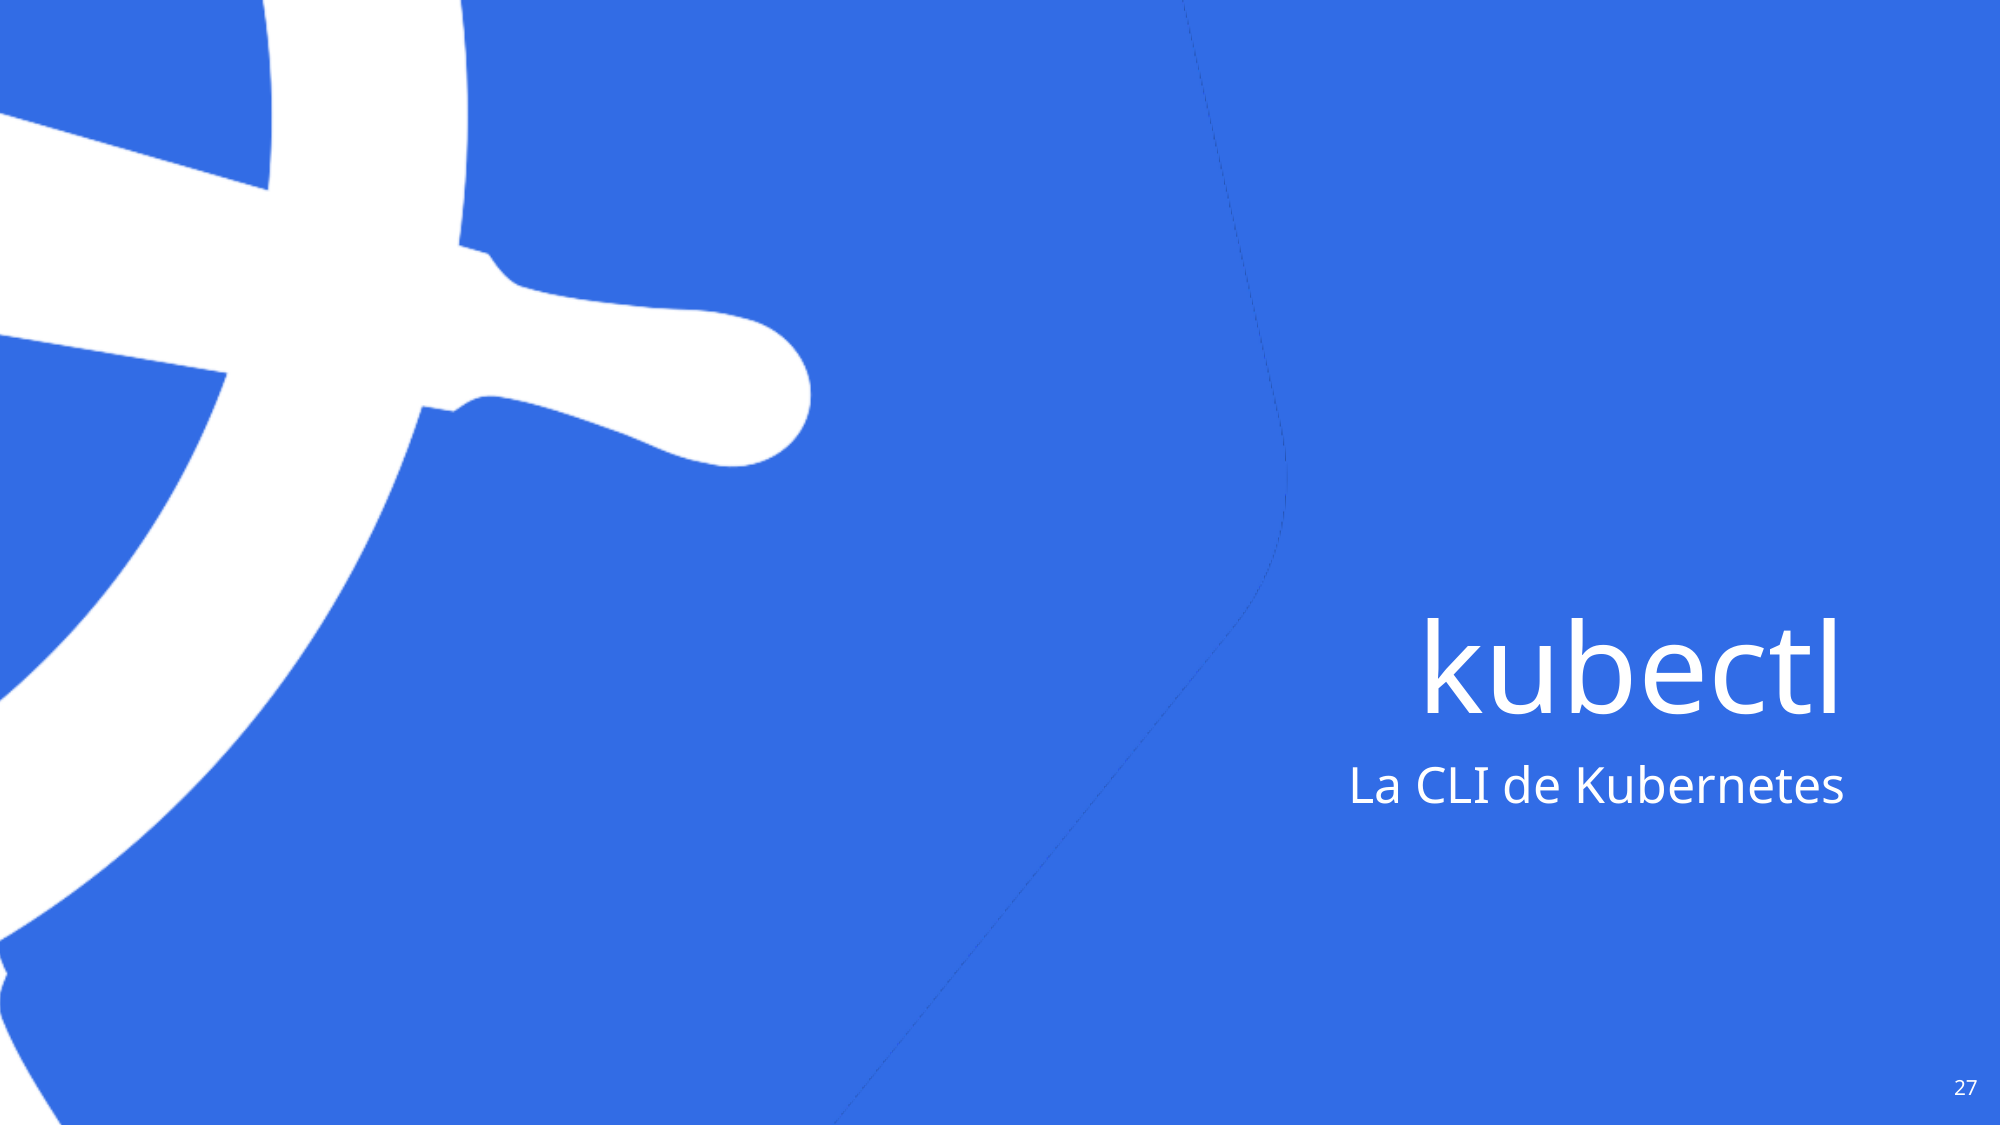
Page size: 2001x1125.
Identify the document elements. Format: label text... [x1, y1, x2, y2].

slide_number 27 [1527, 1042, 1978, 1103]
list La CLI de Kubernetes [136, 752, 1862, 999]
title kubectl [136, 280, 1862, 749]
picture [0, 0, 1338, 1125]
